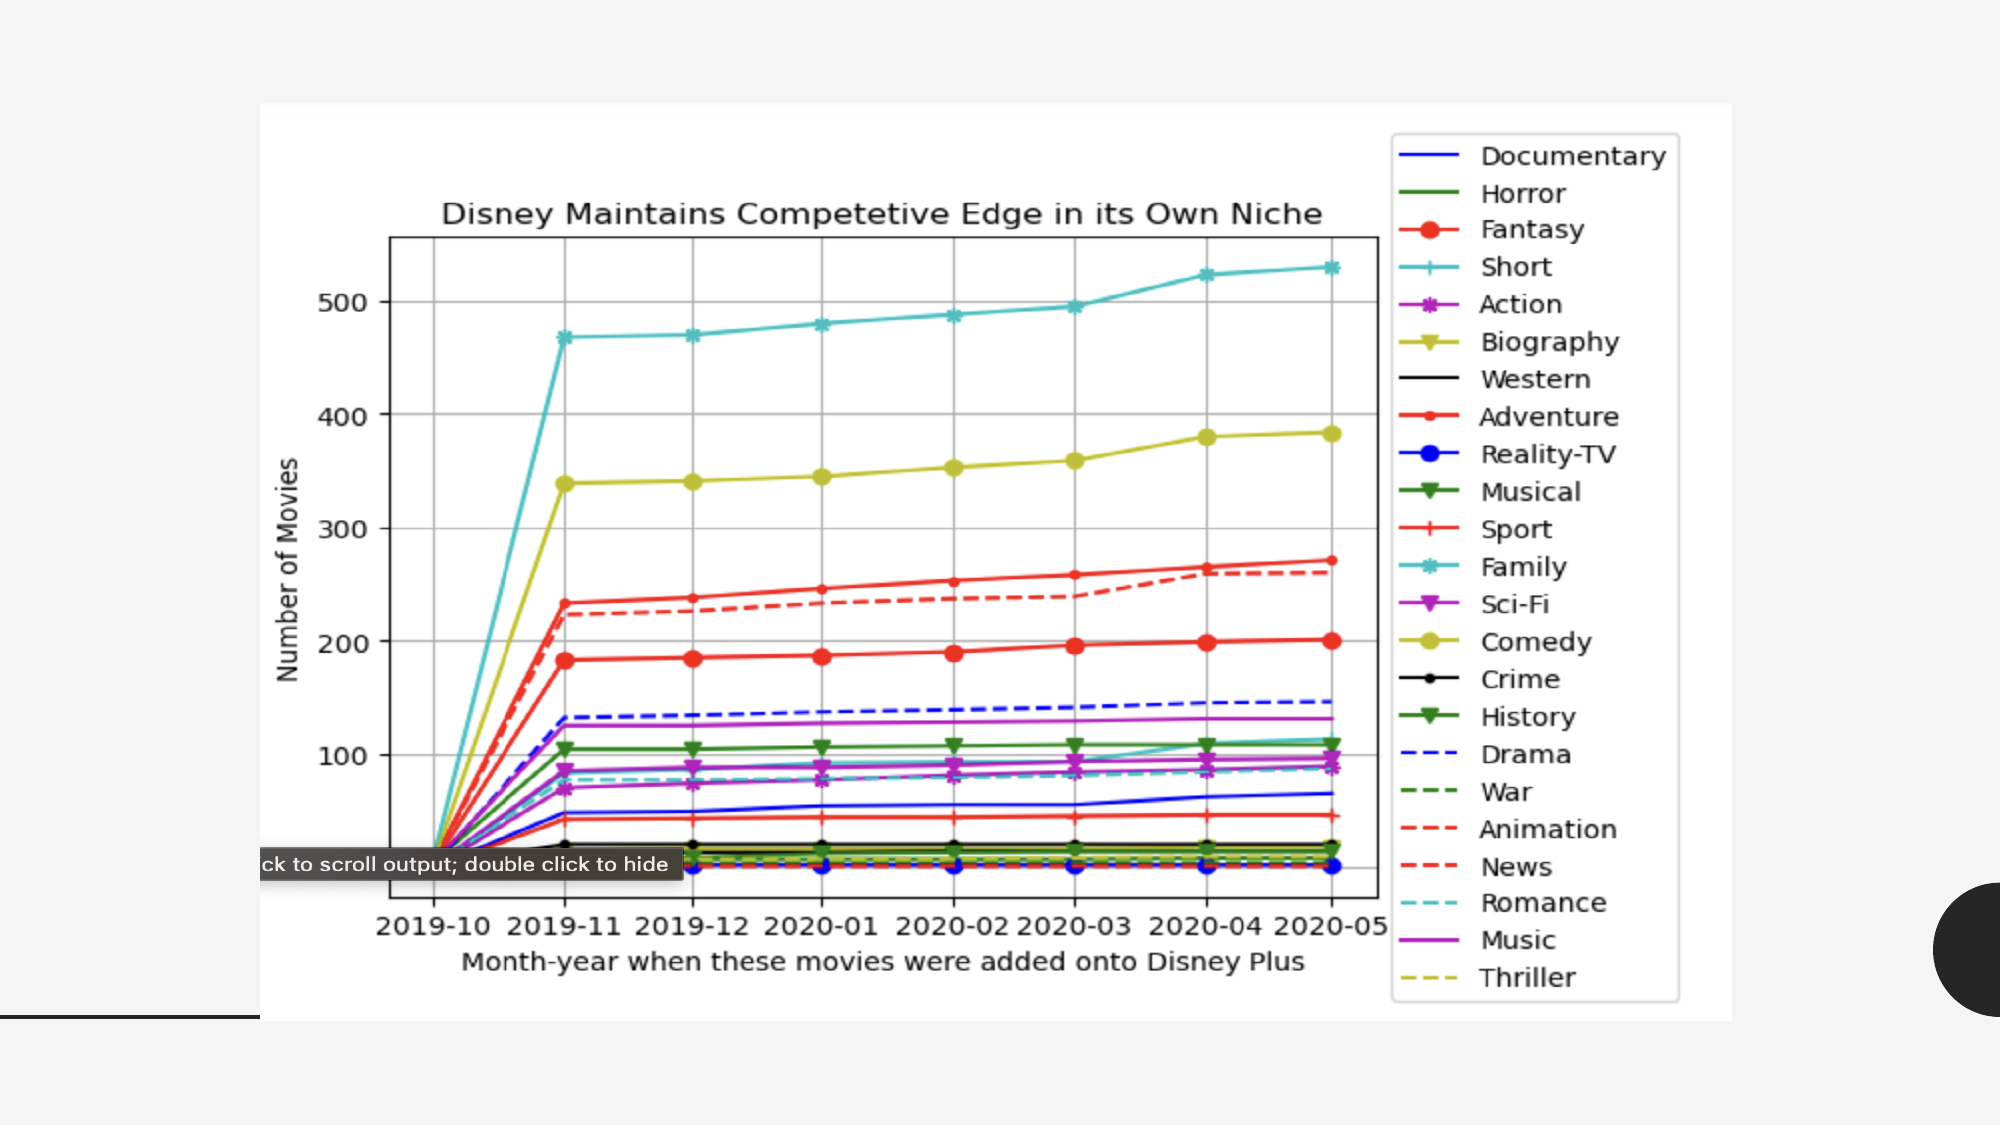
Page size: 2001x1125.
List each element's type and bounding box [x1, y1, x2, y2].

picture [260, 103, 1732, 1021]
